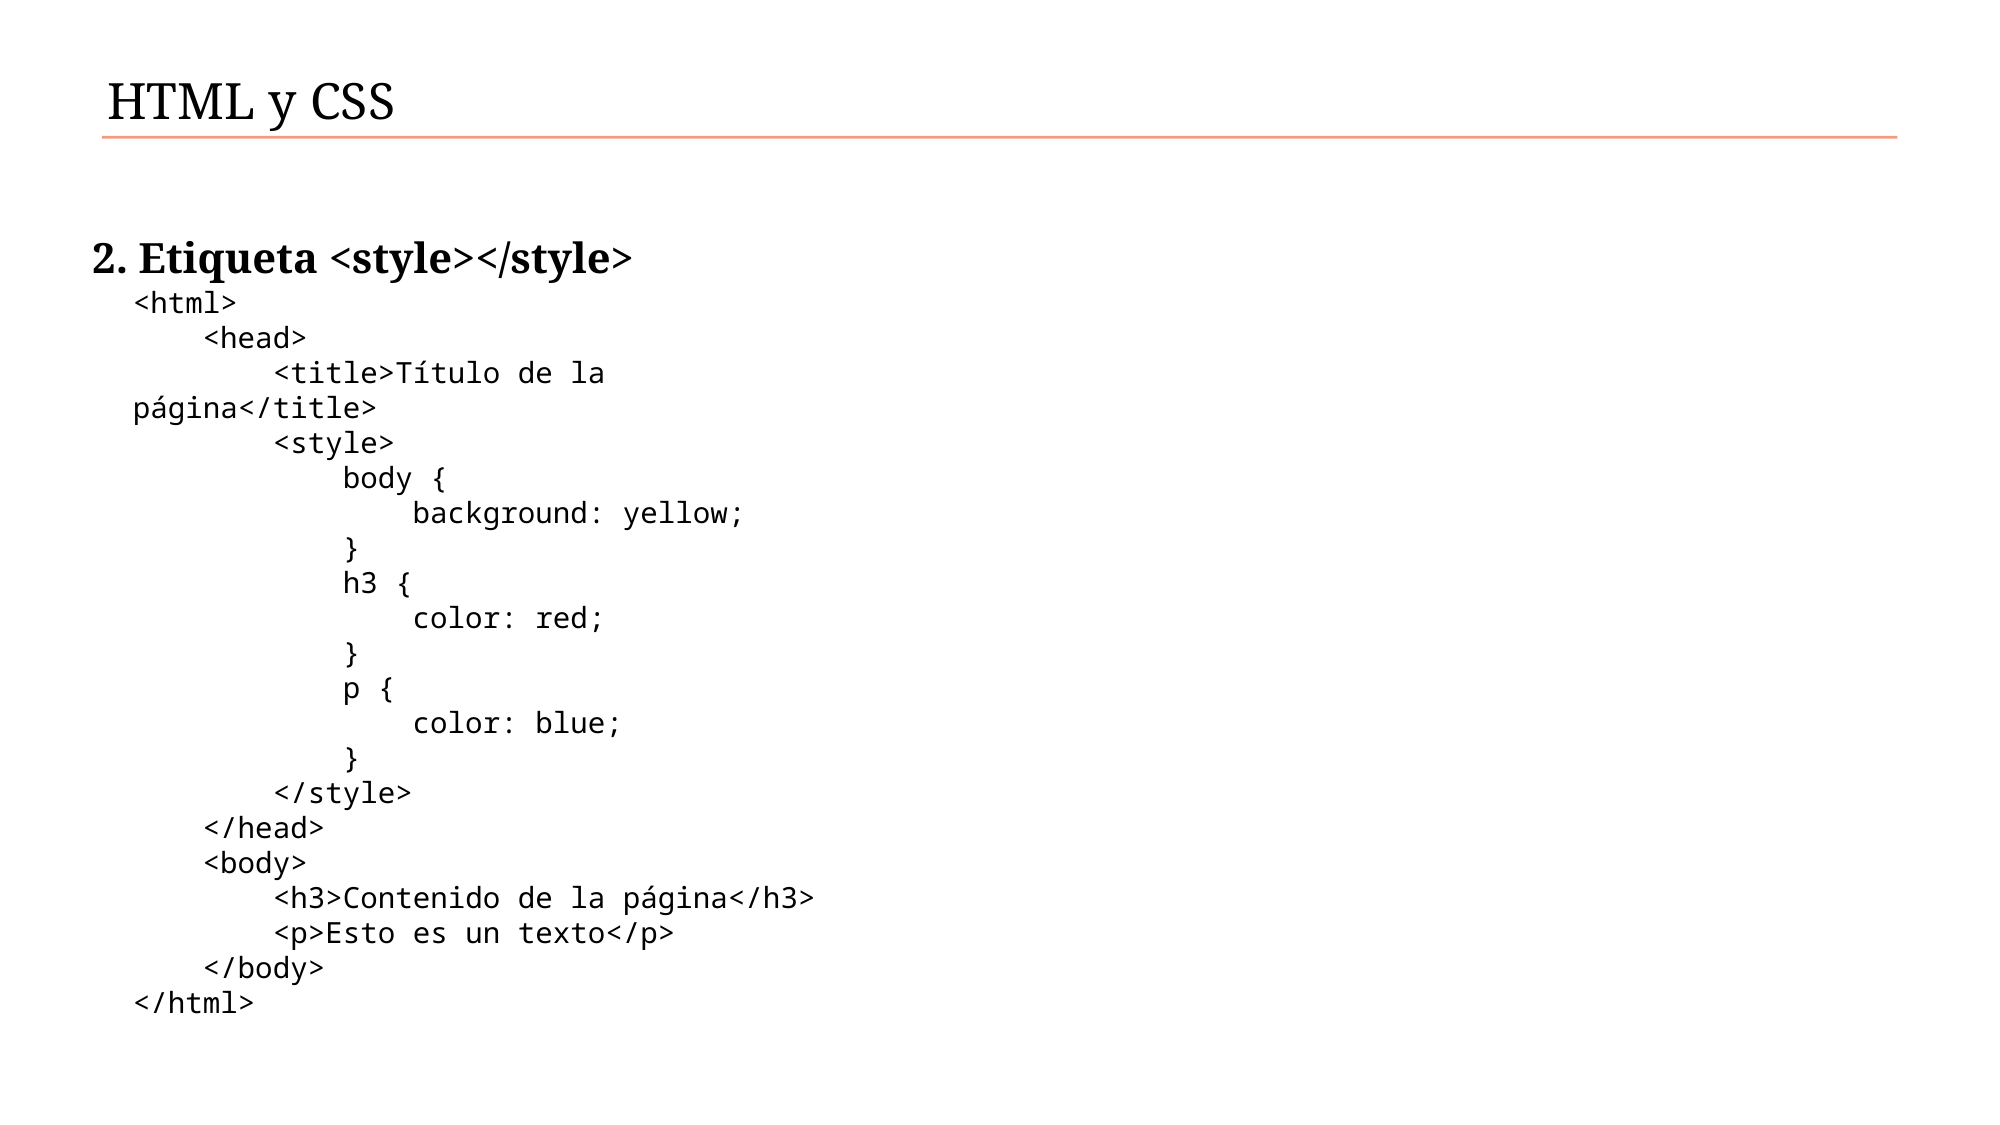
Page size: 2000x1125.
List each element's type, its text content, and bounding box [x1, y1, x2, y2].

text_box <html> <head> <title>Título de la página</title> <style> body { background: yellow; } h3 { color: red; } p { color: blue; } </style> </head> <body> <h3>Contenido de la página</h3> <p>Esto es un texto</p> </body> </html> [101, 277, 847, 1027]
text_box HTML y CSS [92, 62, 411, 137]
text_box 2. Etiqueta <style></style> [77, 224, 649, 290]
